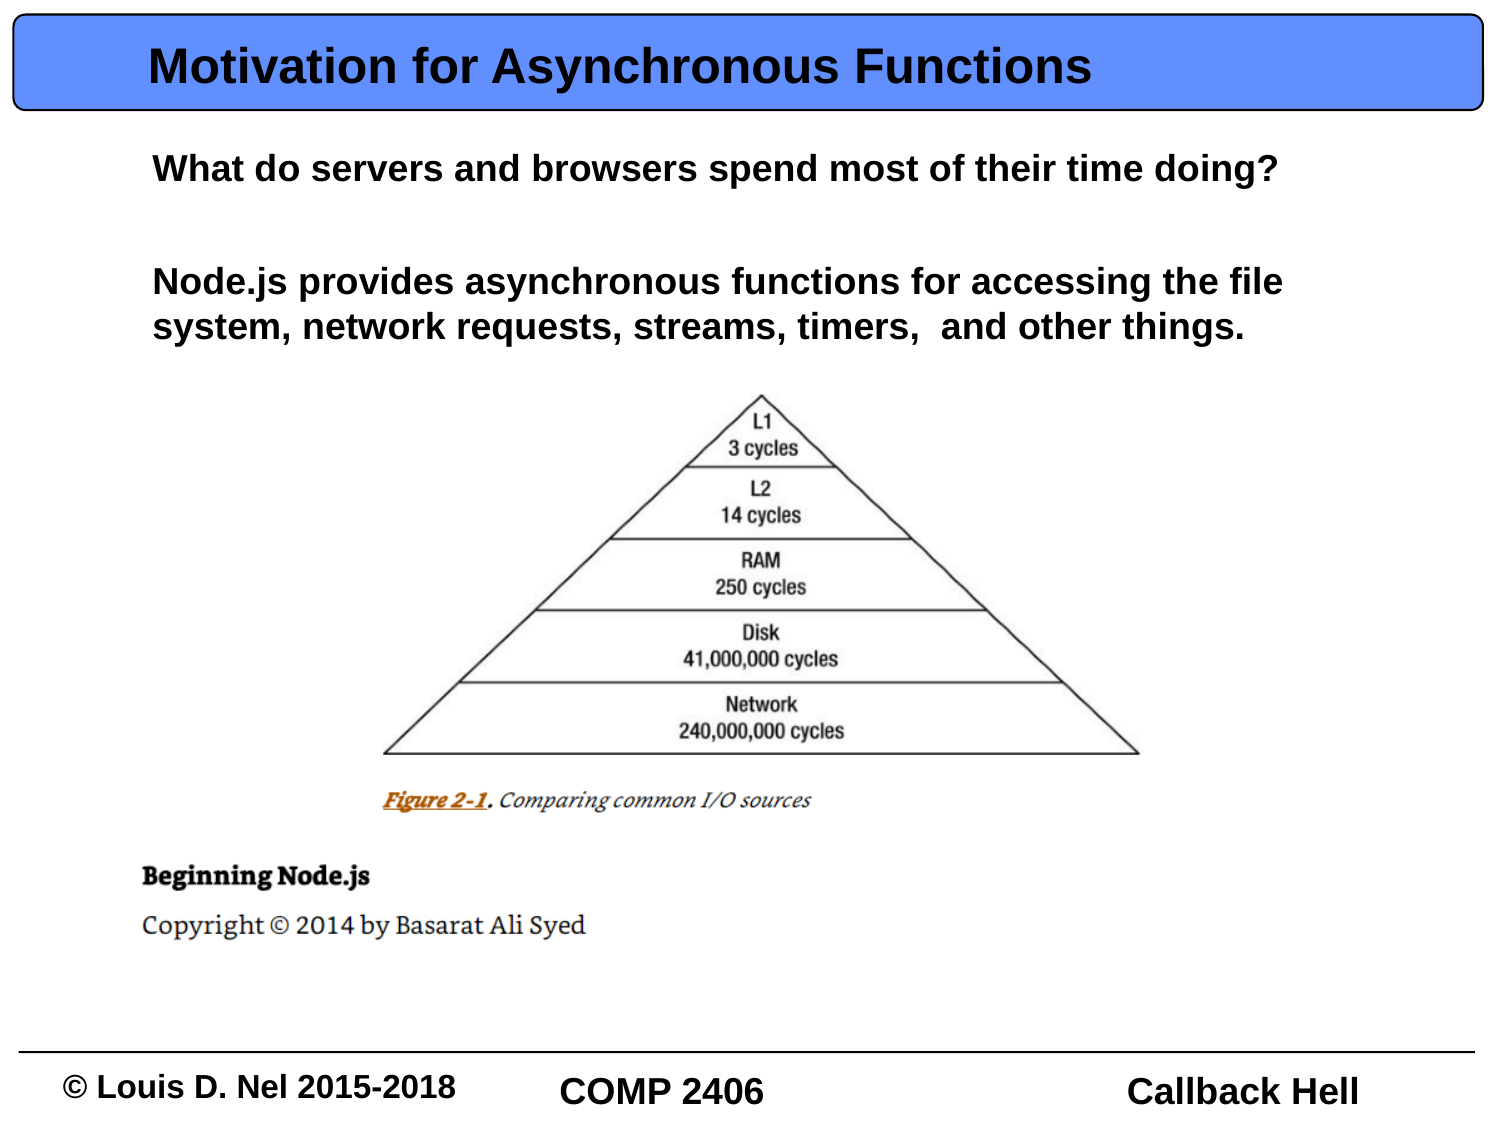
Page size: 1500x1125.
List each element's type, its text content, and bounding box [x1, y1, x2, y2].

picture [112, 849, 622, 953]
list What do servers and browsers spend most of their time doing? Node.js provides asynchronous functions for accessing the file system, network requests, streams, timers, and other things. [137, 136, 1313, 812]
title Motivation for Asynchronous Functions [137, 37, 1143, 99]
picture [312, 362, 1201, 831]
